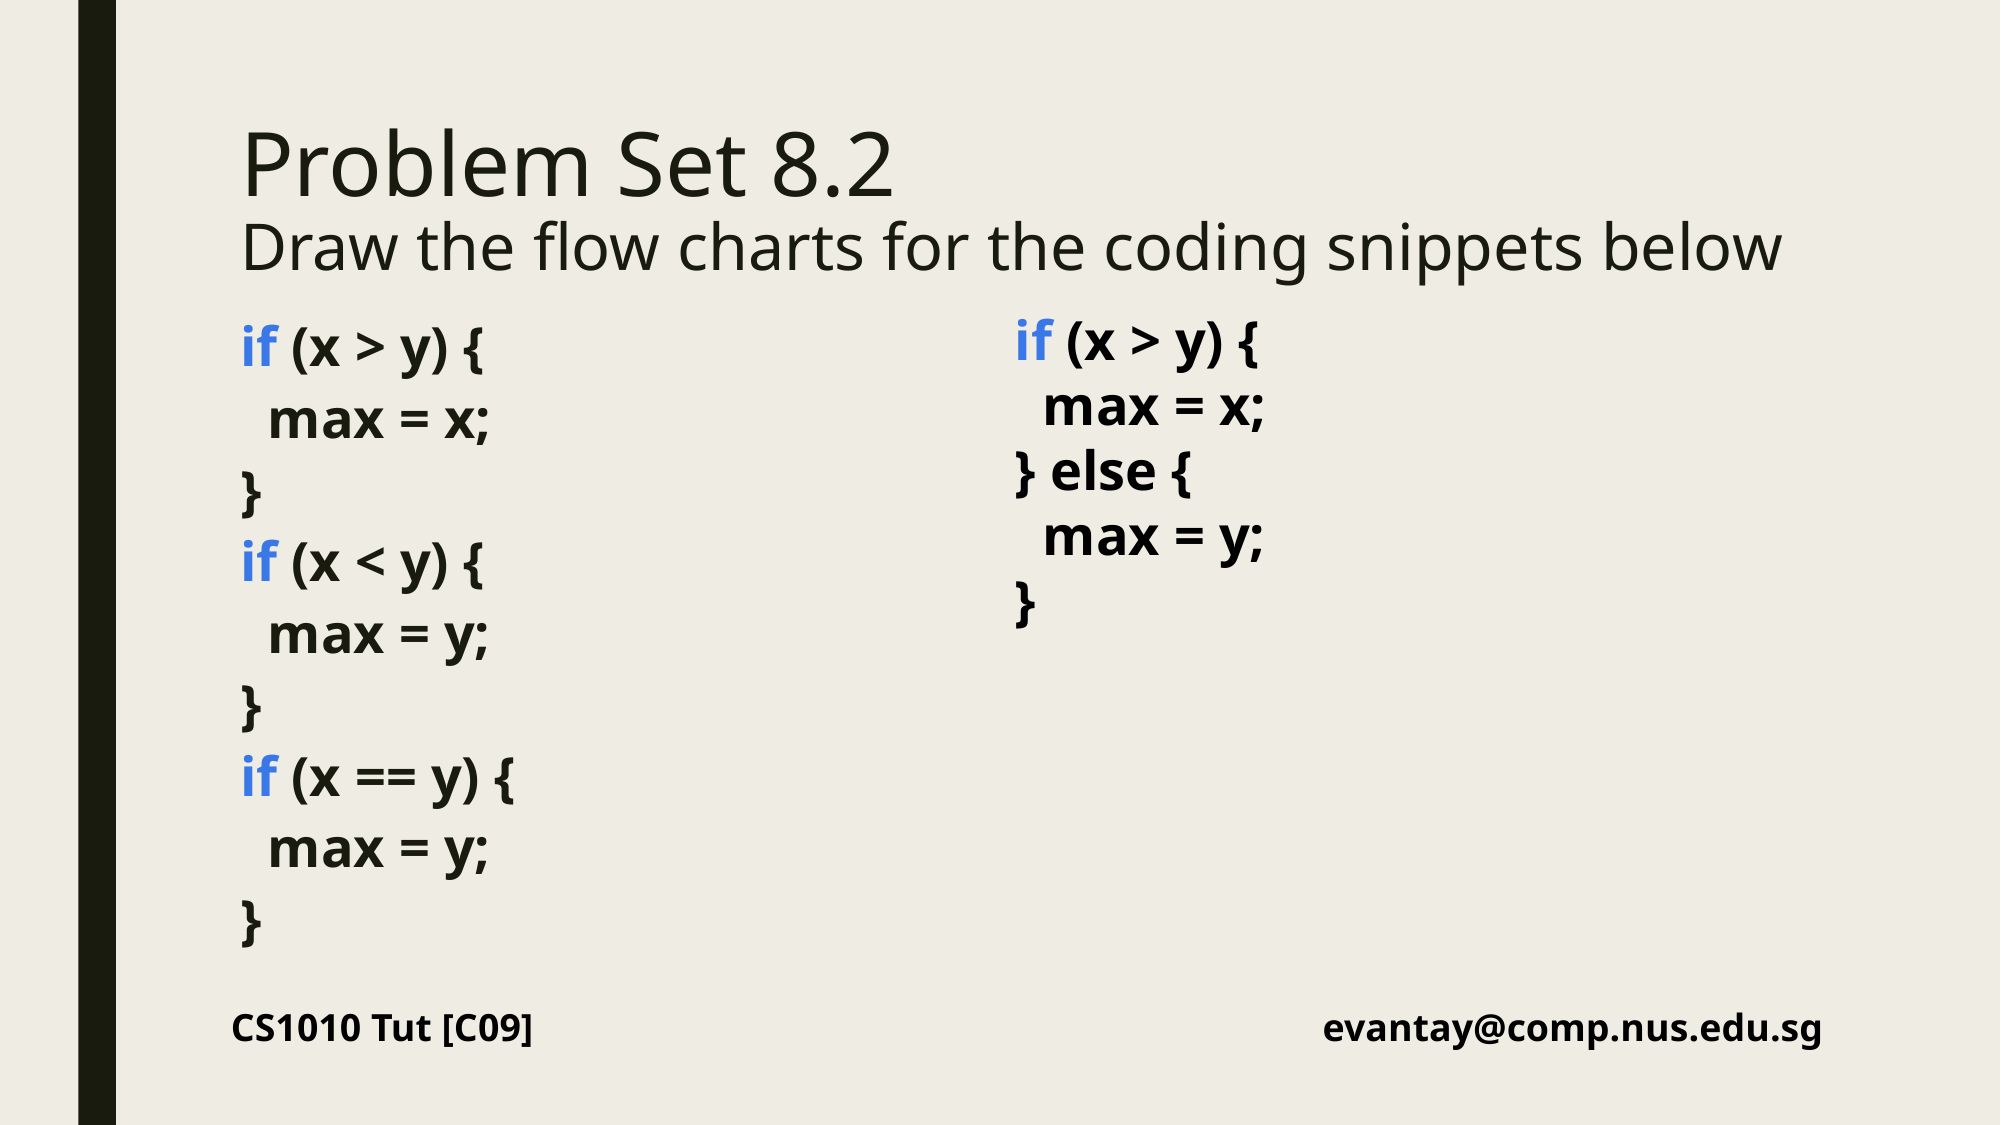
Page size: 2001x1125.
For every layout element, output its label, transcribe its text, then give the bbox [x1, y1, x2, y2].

text_box if (x > y) { max = x; } else { max = y; } [999, 357, 1800, 1013]
text_box Problem Set 8.2 Draw the flow charts for the coding snippets below [224, 112, 1800, 357]
list if (x > y) { max = x; } if (x < y) { max = y; } if (x == y) { max = y; } [225, 357, 999, 1013]
